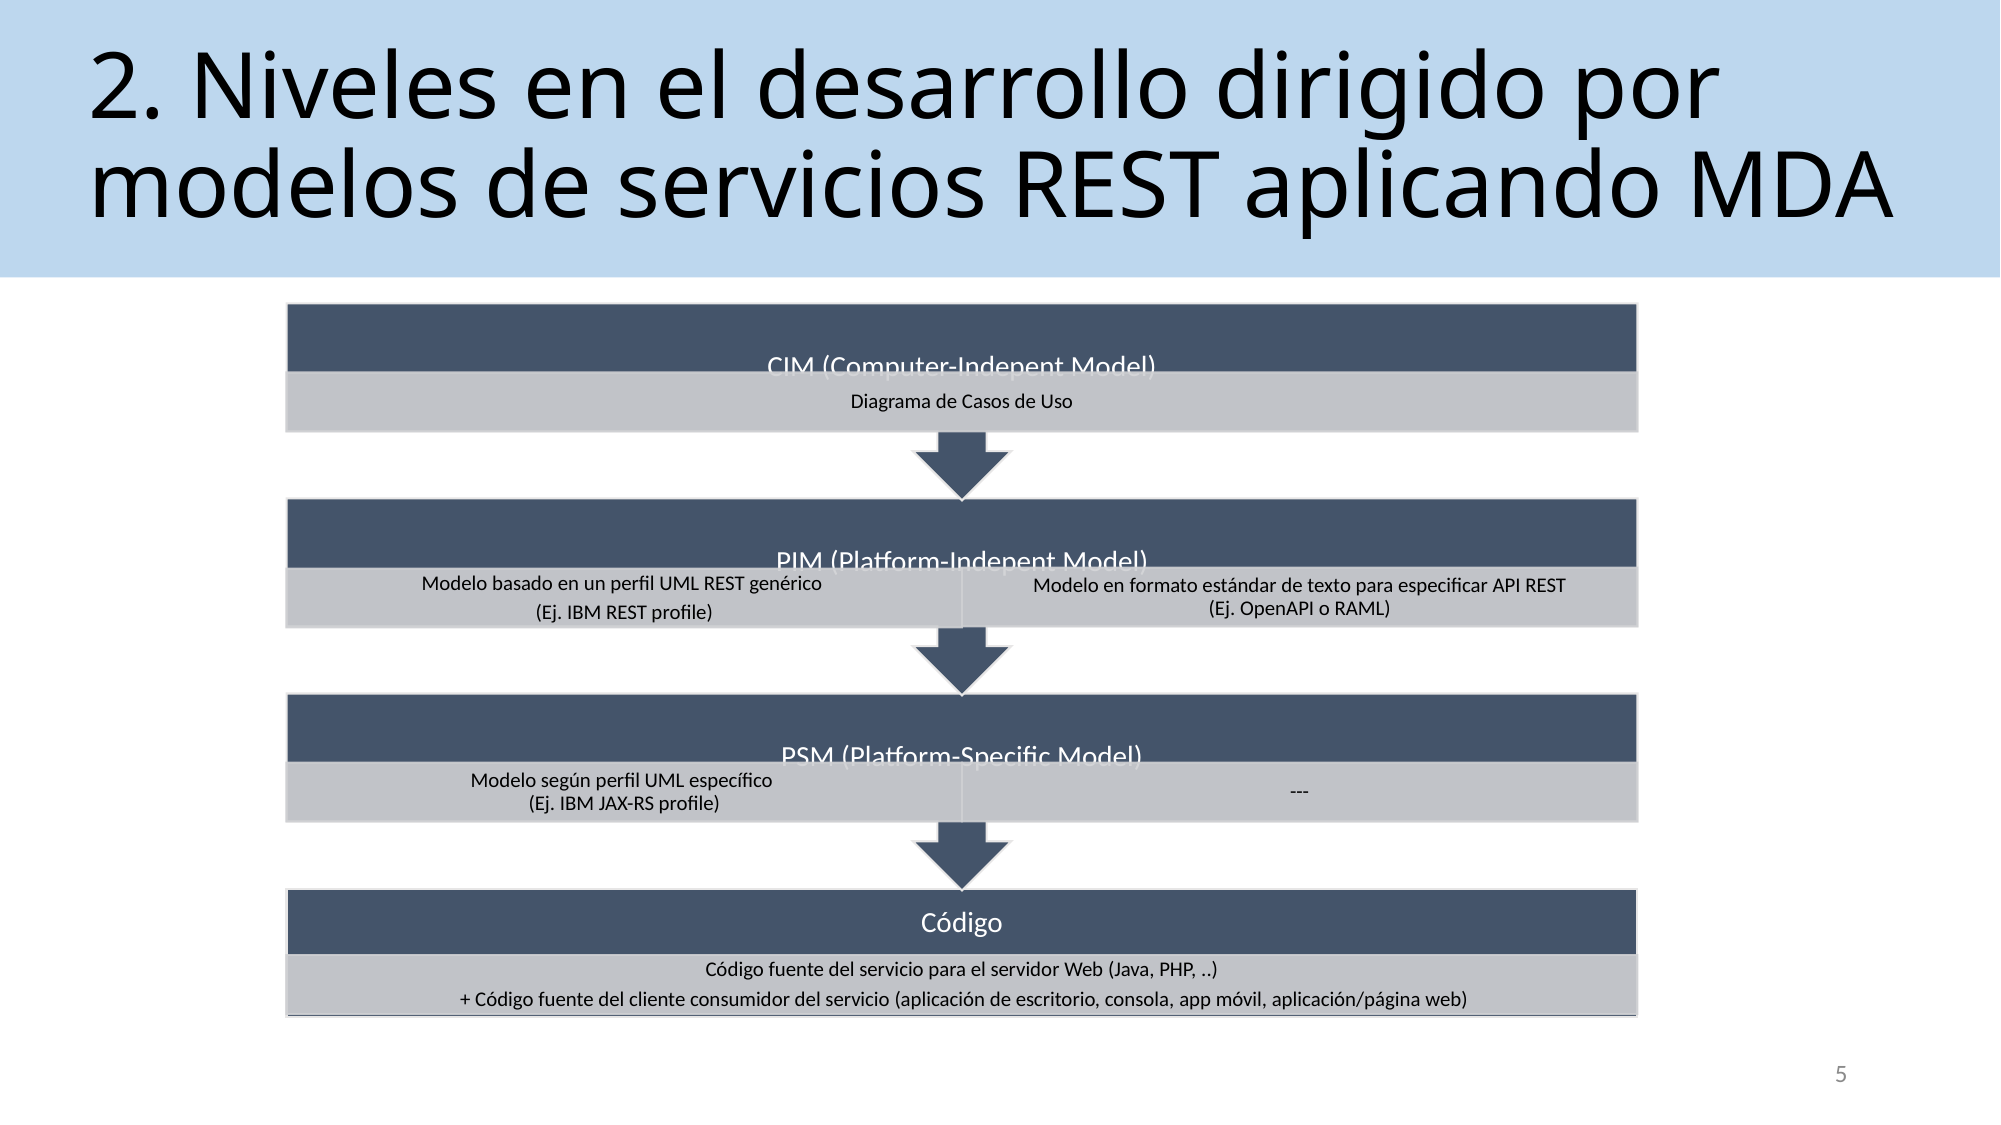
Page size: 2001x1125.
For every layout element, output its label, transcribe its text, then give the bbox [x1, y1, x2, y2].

title 2. Niveles en el desarrollo dirigido por modelos de servicios REST aplicando MDA [0, 0, 2000, 278]
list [286, 303, 1638, 1017]
slide_number 5 [1412, 1042, 1863, 1103]
